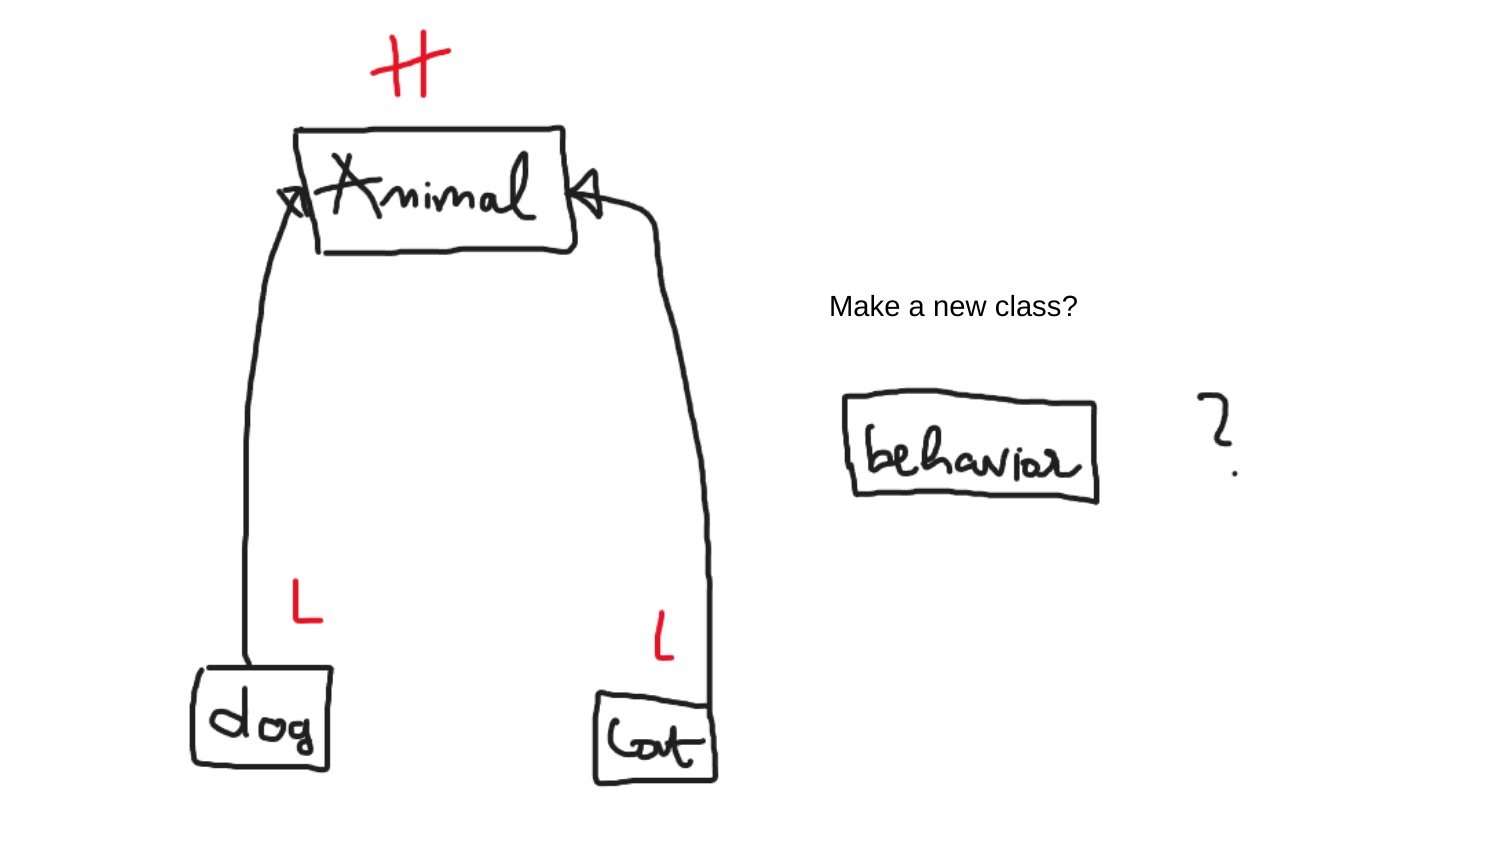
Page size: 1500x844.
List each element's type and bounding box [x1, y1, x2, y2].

picture [113, 0, 1387, 844]
